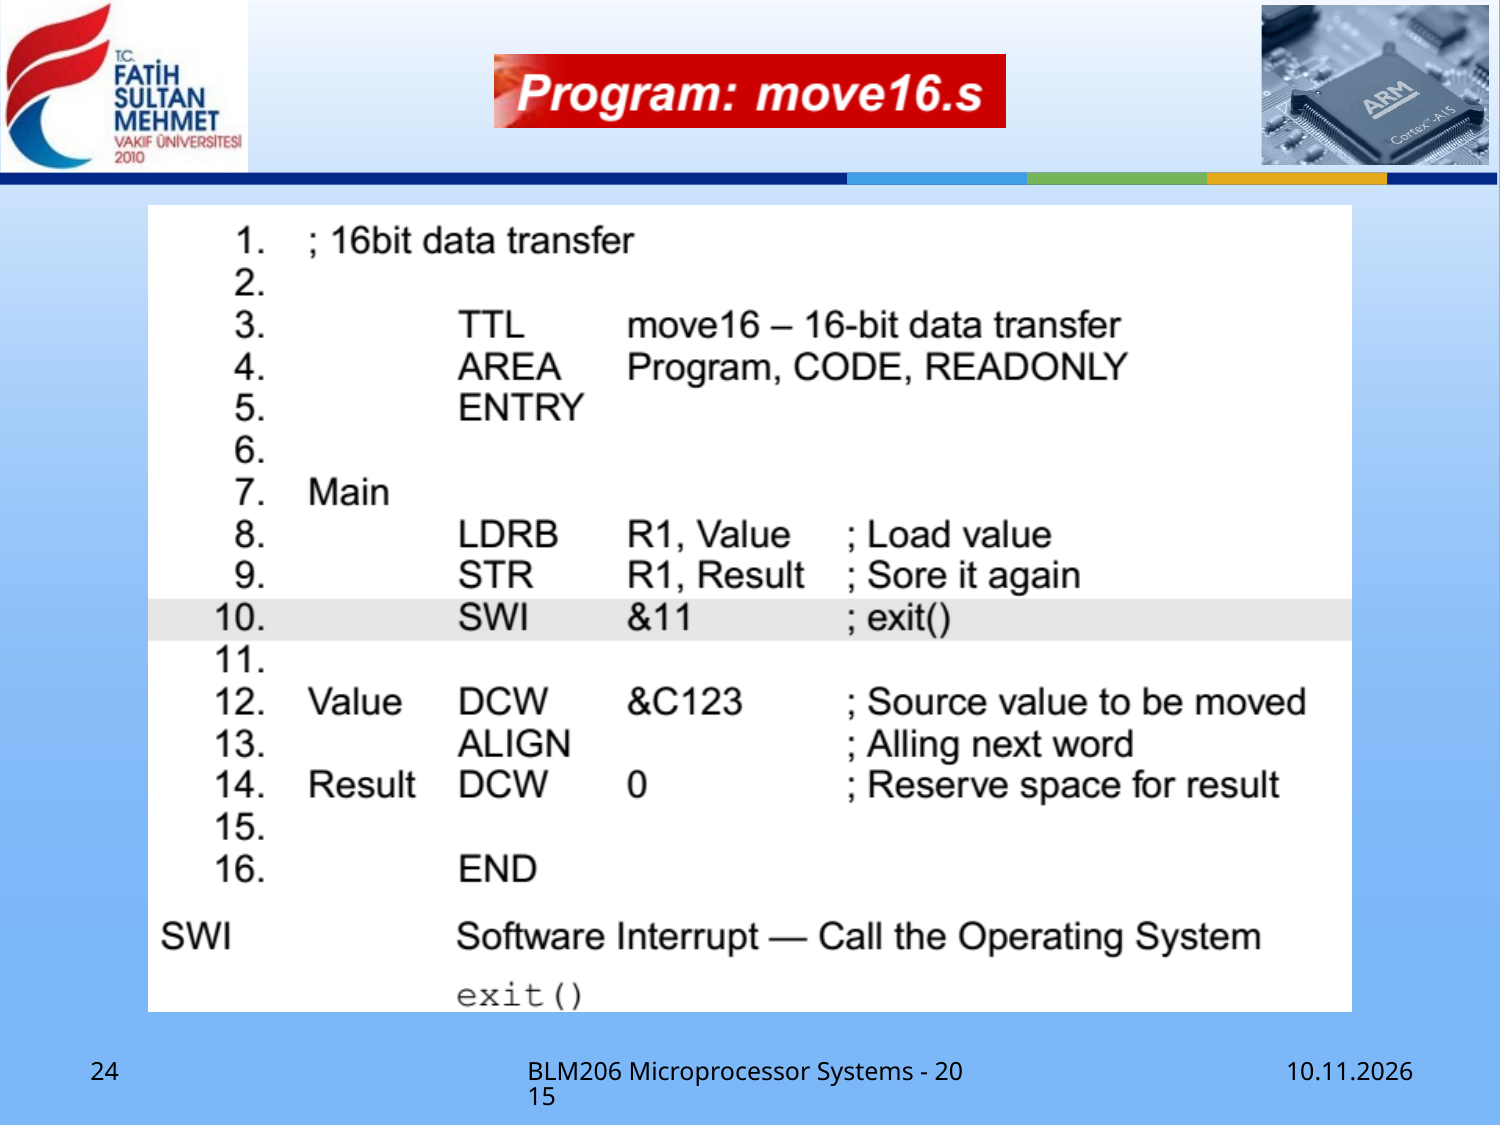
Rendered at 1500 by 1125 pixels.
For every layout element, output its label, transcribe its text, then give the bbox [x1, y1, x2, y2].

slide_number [1078, 1042, 1429, 1103]
picture [1, 0, 248, 172]
footer BLM206 Microprocessor Systems - 2015 [512, 1042, 988, 1103]
slide_number 24 [75, 1042, 426, 1103]
picture [1261, 4, 1490, 165]
picture [147, 204, 1353, 1012]
picture [493, 53, 1006, 129]
